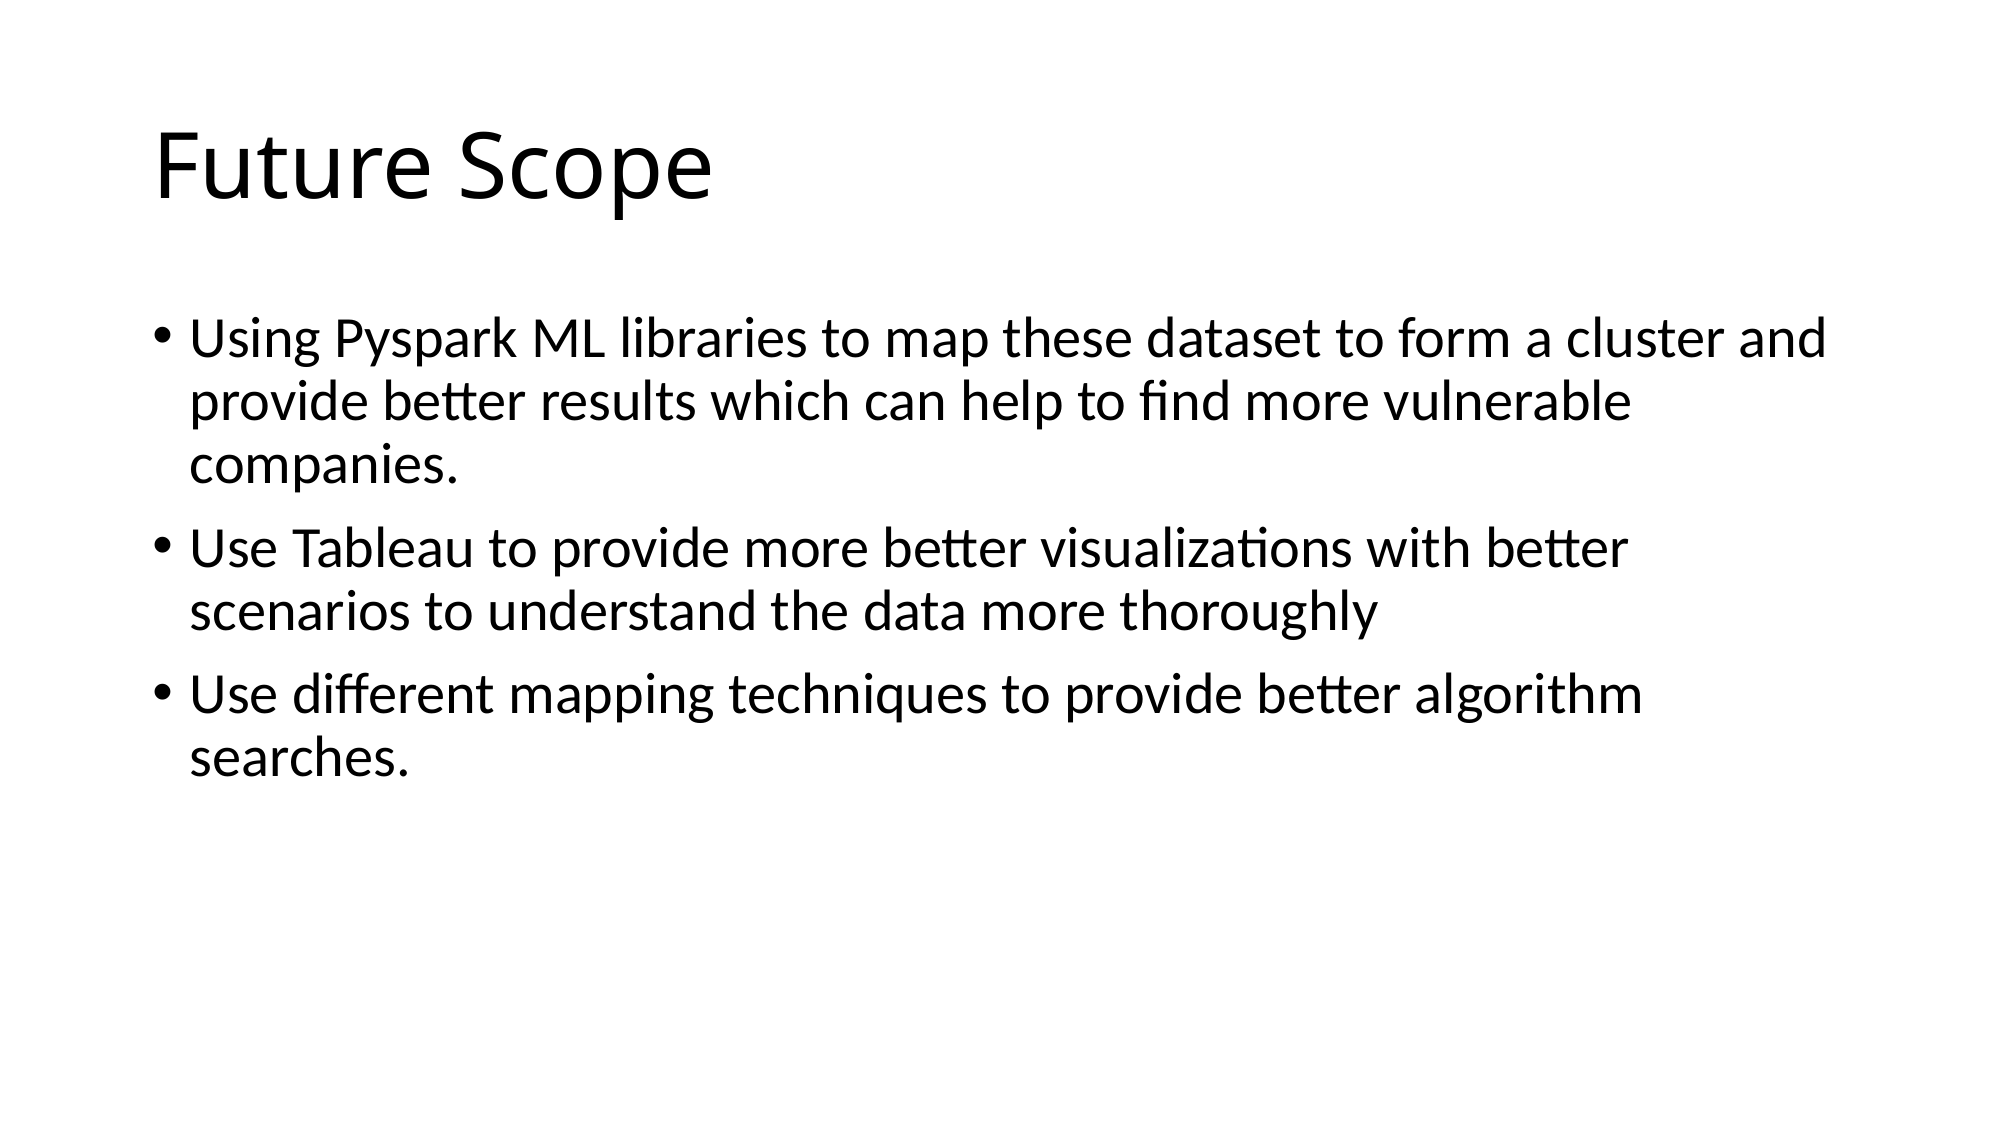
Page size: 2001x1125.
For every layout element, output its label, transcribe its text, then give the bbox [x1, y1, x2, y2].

title Future Scope [137, 59, 1863, 278]
list Using Pyspark ML libraries to map these dataset to form a cluster and provide better results which can help to find more vulnerable companies. Use Tableau to provide more better visualizations with better scenarios to understand the data more thoroughly Use different mapping techniques to provide better algorithm searches. [137, 299, 1863, 1014]
